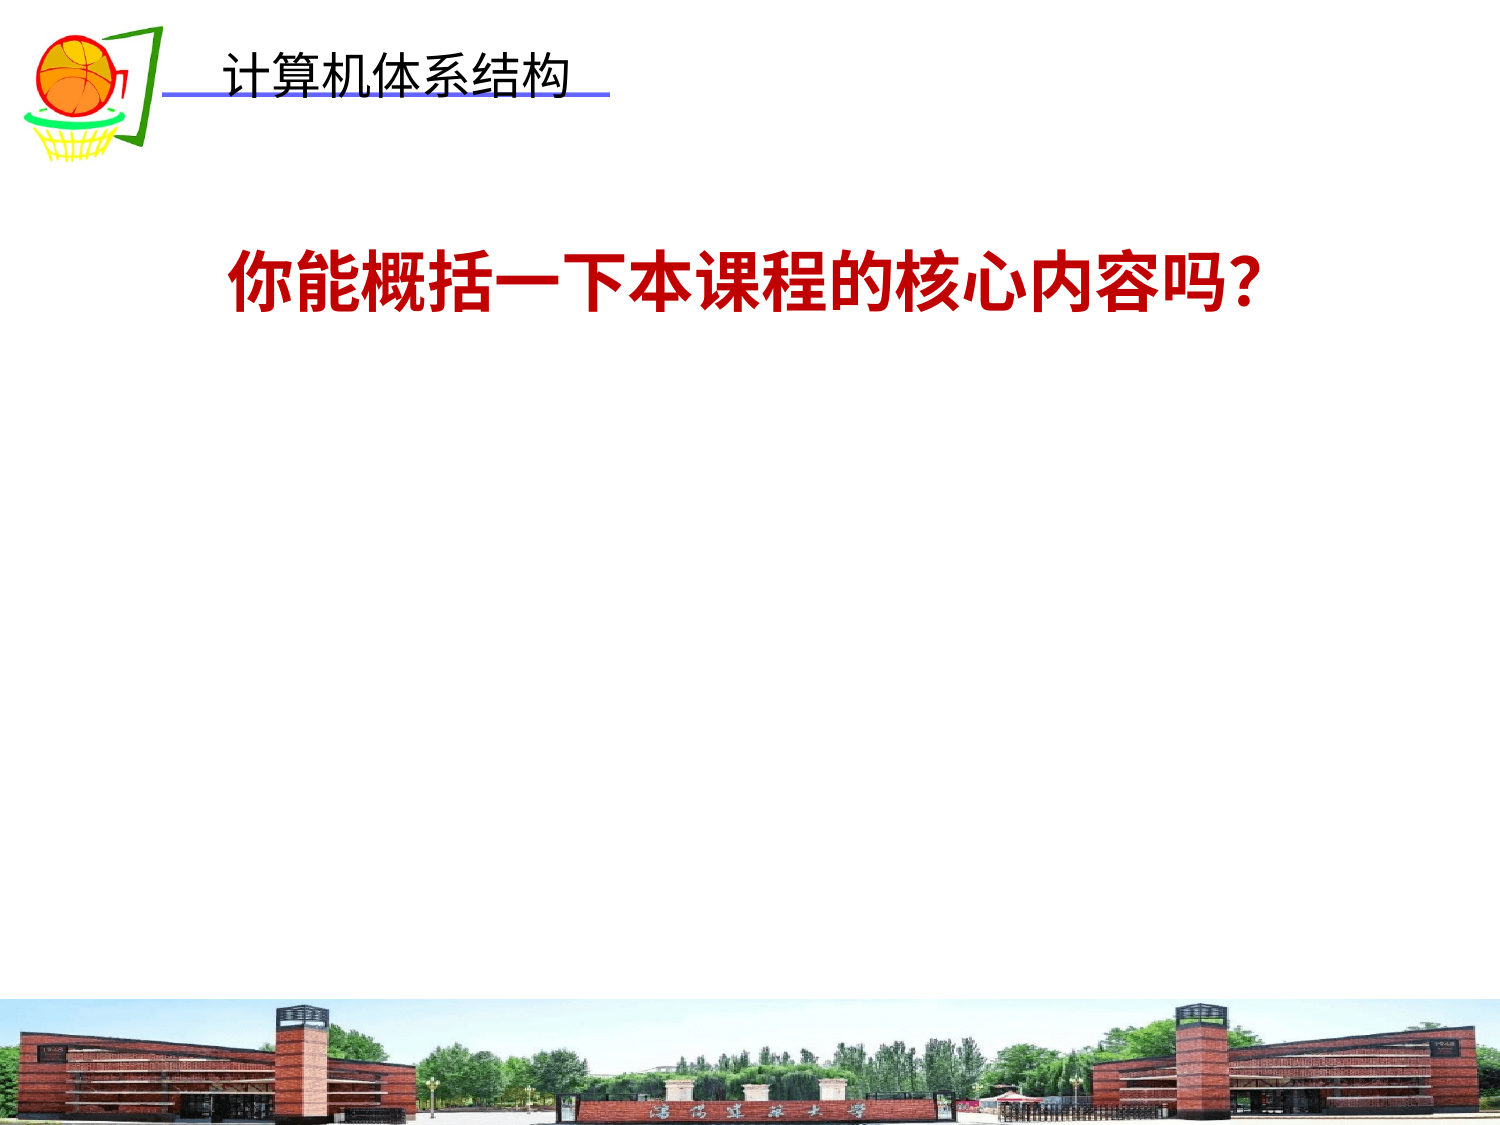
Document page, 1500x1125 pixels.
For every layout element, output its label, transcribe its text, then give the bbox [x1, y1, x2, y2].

picture [281, 90, 303, 97]
picture [383, 87, 400, 97]
title 你能概括一下本课程的核心内容吗？ [123, 219, 1399, 340]
picture [343, 87, 360, 97]
picture [307, 87, 332, 97]
picture [336, 87, 343, 97]
picture [231, 87, 252, 97]
picture [447, 87, 494, 97]
picture [498, 87, 512, 92]
picture [256, 87, 284, 97]
picture [0, 0, 231, 162]
picture [369, 87, 379, 97]
picture [516, 87, 531, 97]
picture [535, 87, 563, 97]
picture [0, 999, 1500, 1125]
picture [564, 87, 610, 97]
picture [404, 87, 445, 97]
